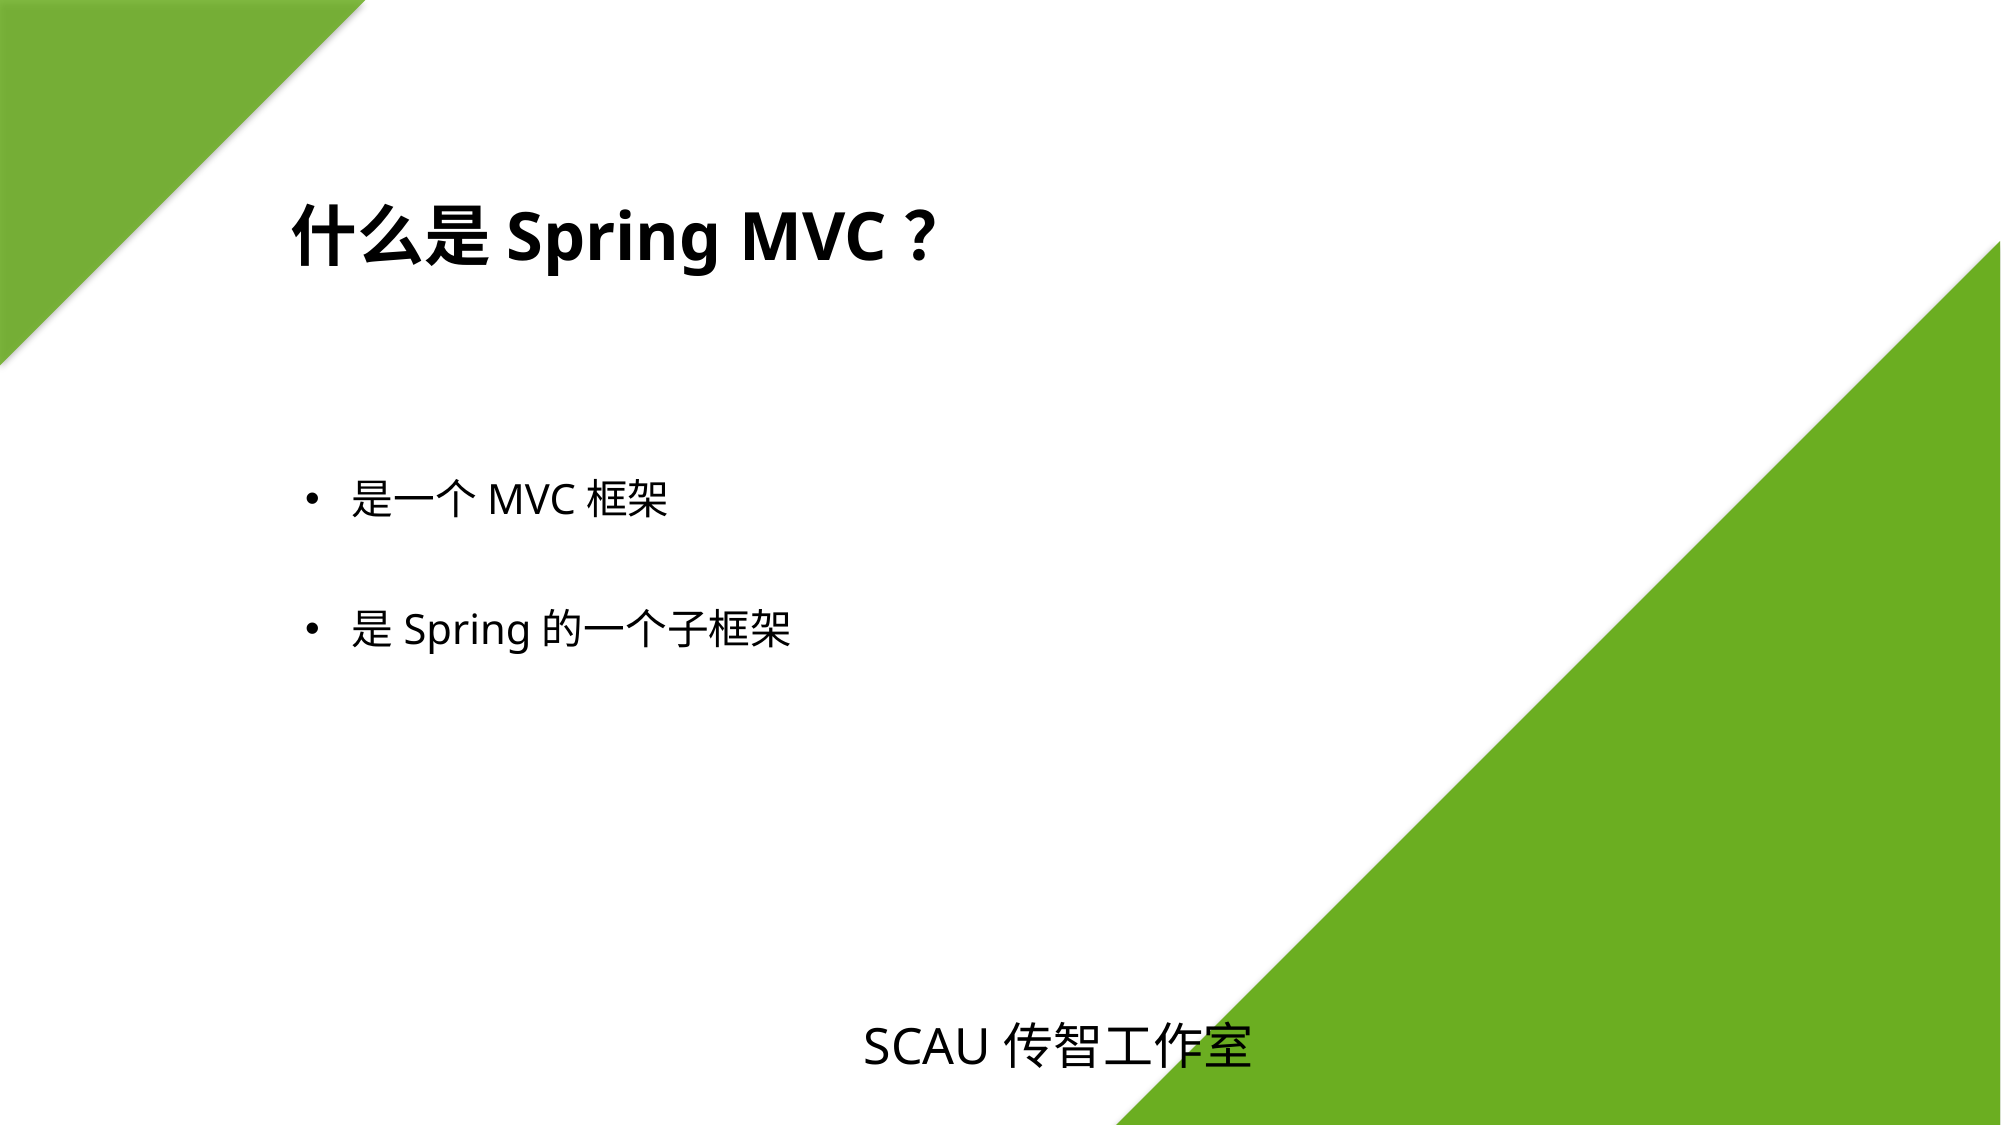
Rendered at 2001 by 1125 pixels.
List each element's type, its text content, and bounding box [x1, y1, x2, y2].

text_box [0, 0, 367, 366]
text_box 什么是Spring MVC？ [275, 186, 986, 281]
text_box 是一个MVC框架 是Spring的一个子框架 [290, 450, 1085, 726]
text_box [1115, 240, 2001, 1125]
text_box SCAU传智工作室 [849, 1007, 1269, 1082]
